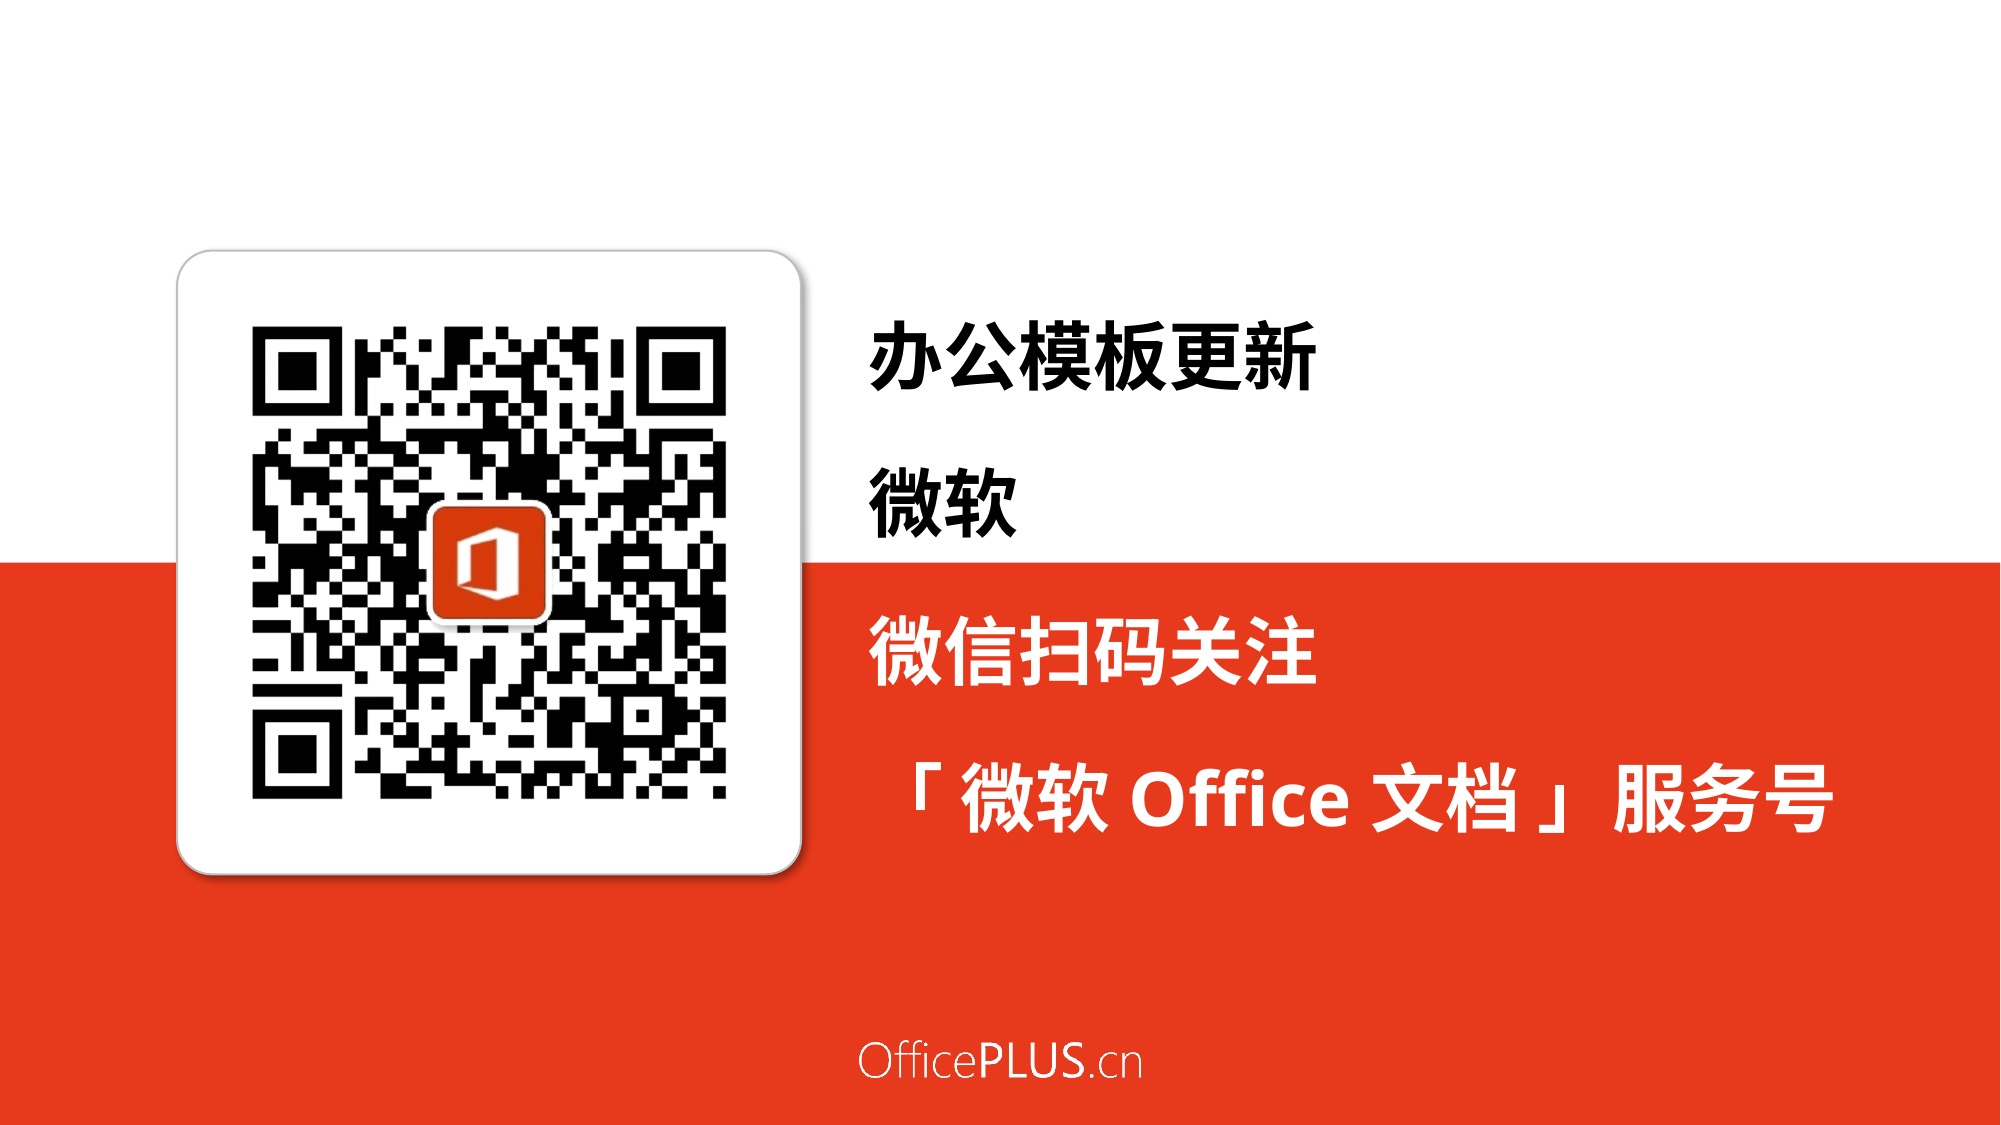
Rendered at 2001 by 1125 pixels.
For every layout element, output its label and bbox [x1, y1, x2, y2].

picture [214, 288, 764, 837]
picture [859, 1040, 1141, 1078]
